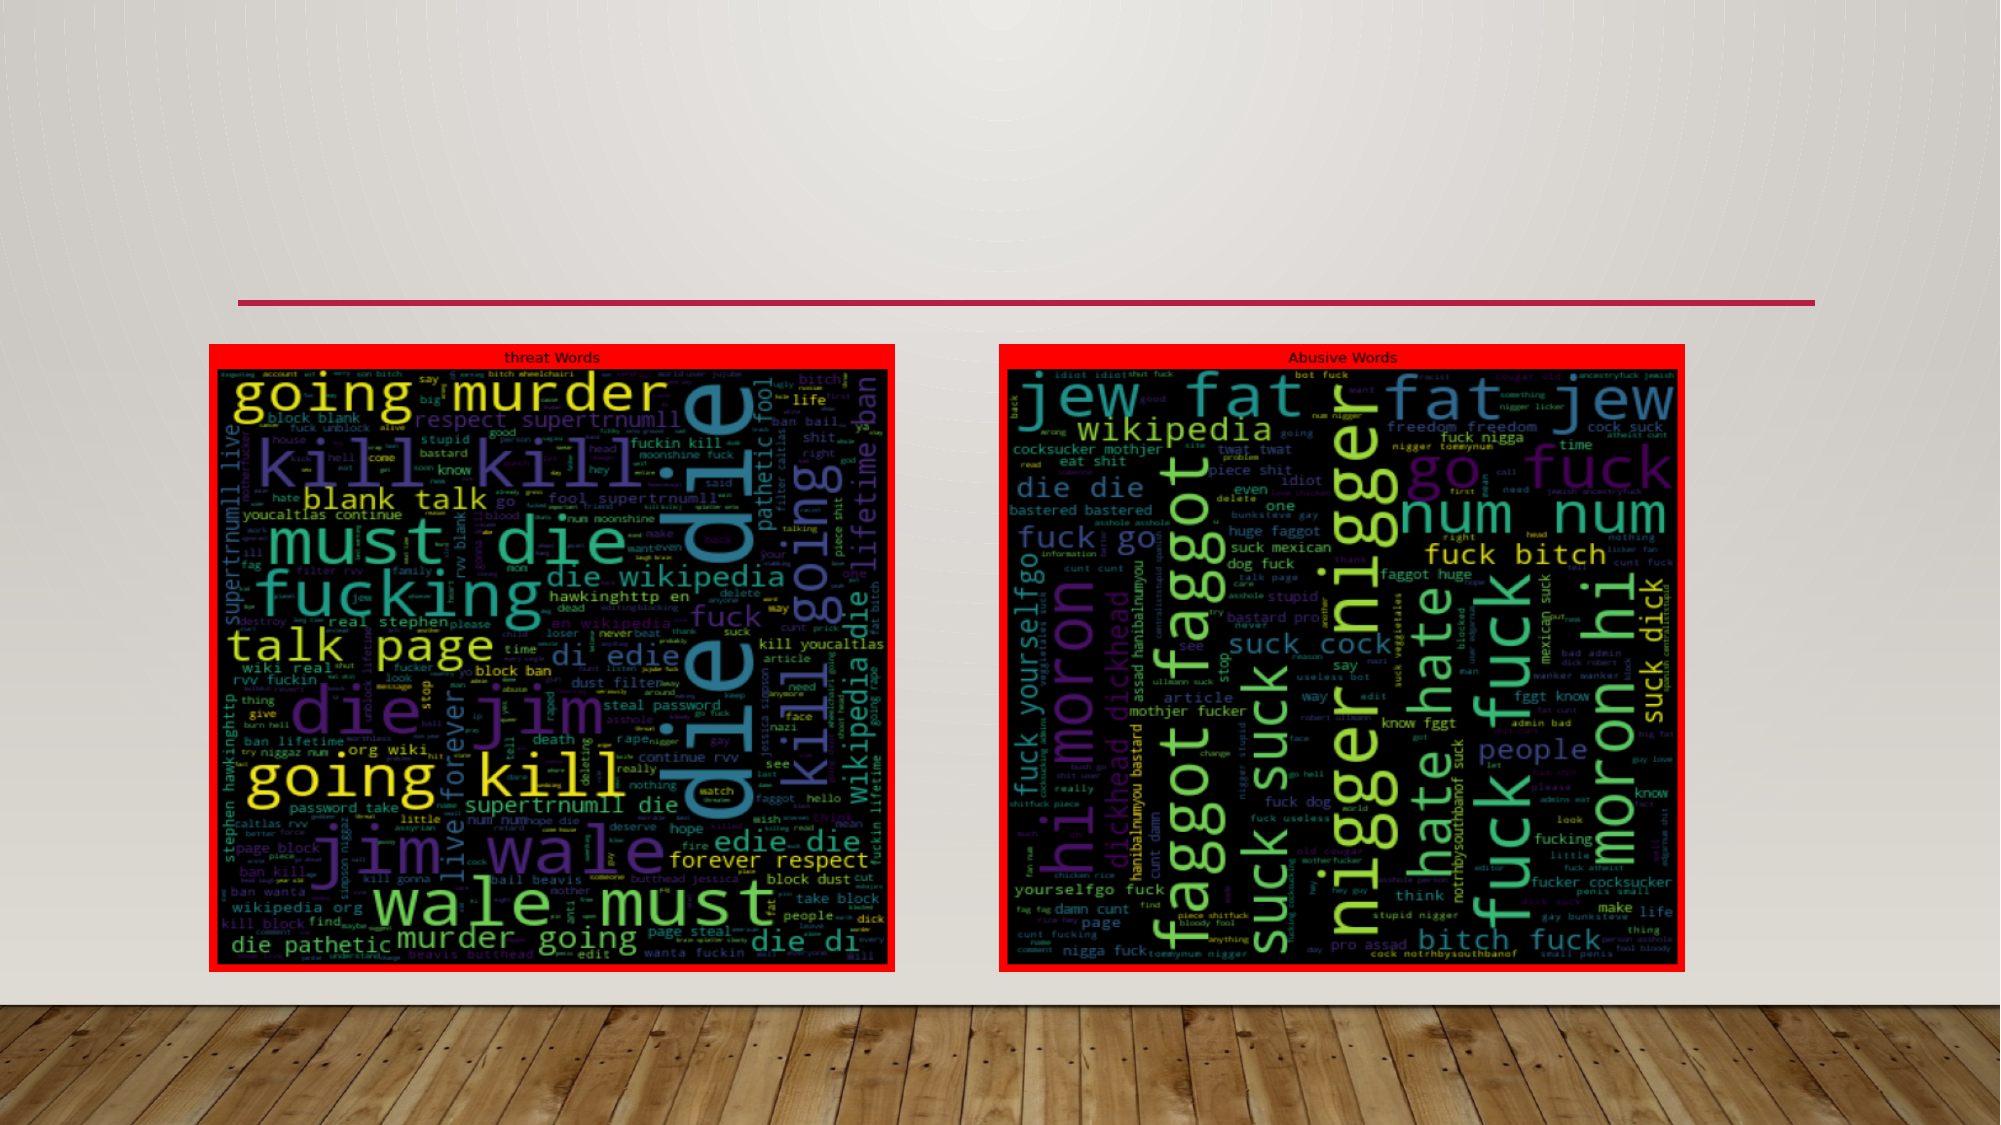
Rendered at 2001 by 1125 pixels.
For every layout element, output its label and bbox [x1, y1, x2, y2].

picture [209, 344, 895, 973]
picture [999, 344, 1685, 973]
picture [0, 1005, 2000, 1125]
